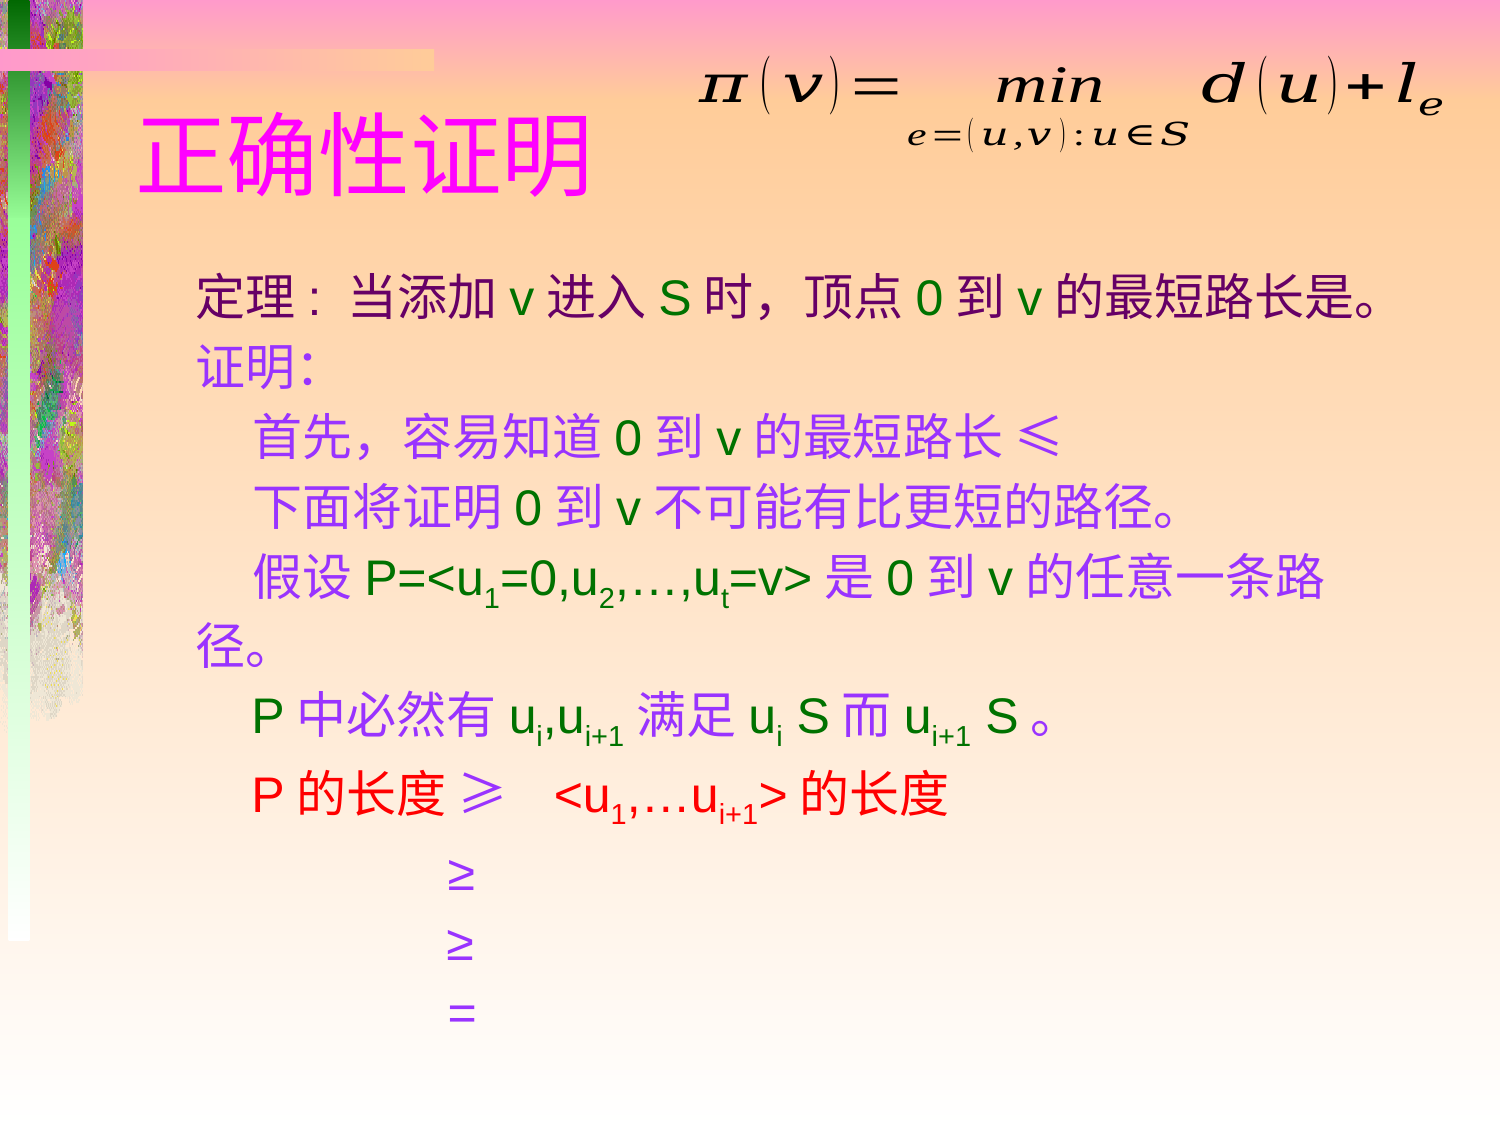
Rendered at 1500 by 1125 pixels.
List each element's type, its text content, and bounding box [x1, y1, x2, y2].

picture [29, 0, 83, 50]
title 正确性证明 [120, 85, 1396, 222]
picture [0, 71, 9, 821]
picture [29, 71, 83, 821]
picture [0, 0, 9, 50]
